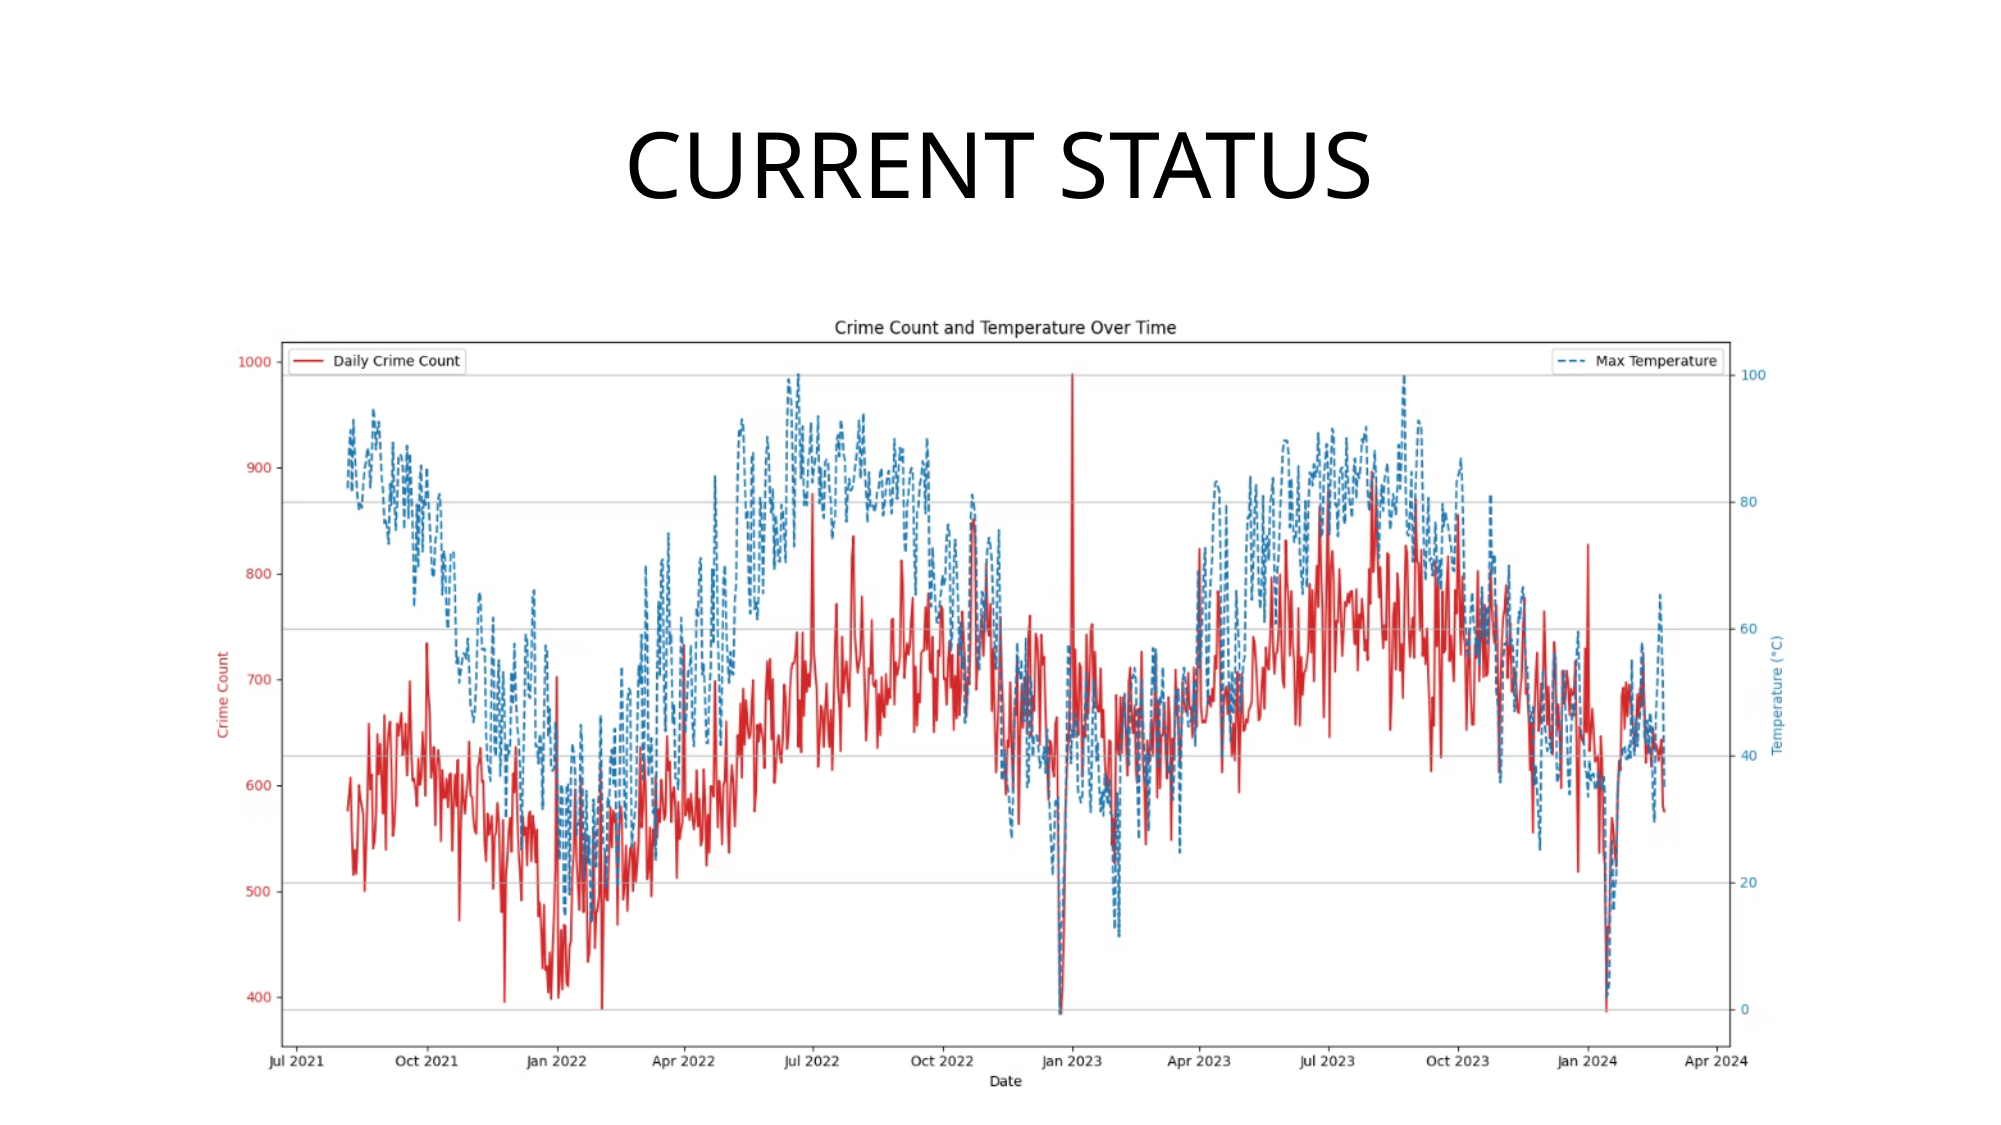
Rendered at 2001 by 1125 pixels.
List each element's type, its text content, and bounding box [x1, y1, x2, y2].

picture [208, 300, 1792, 1113]
title CURRENT STATUS [137, 59, 1863, 278]
